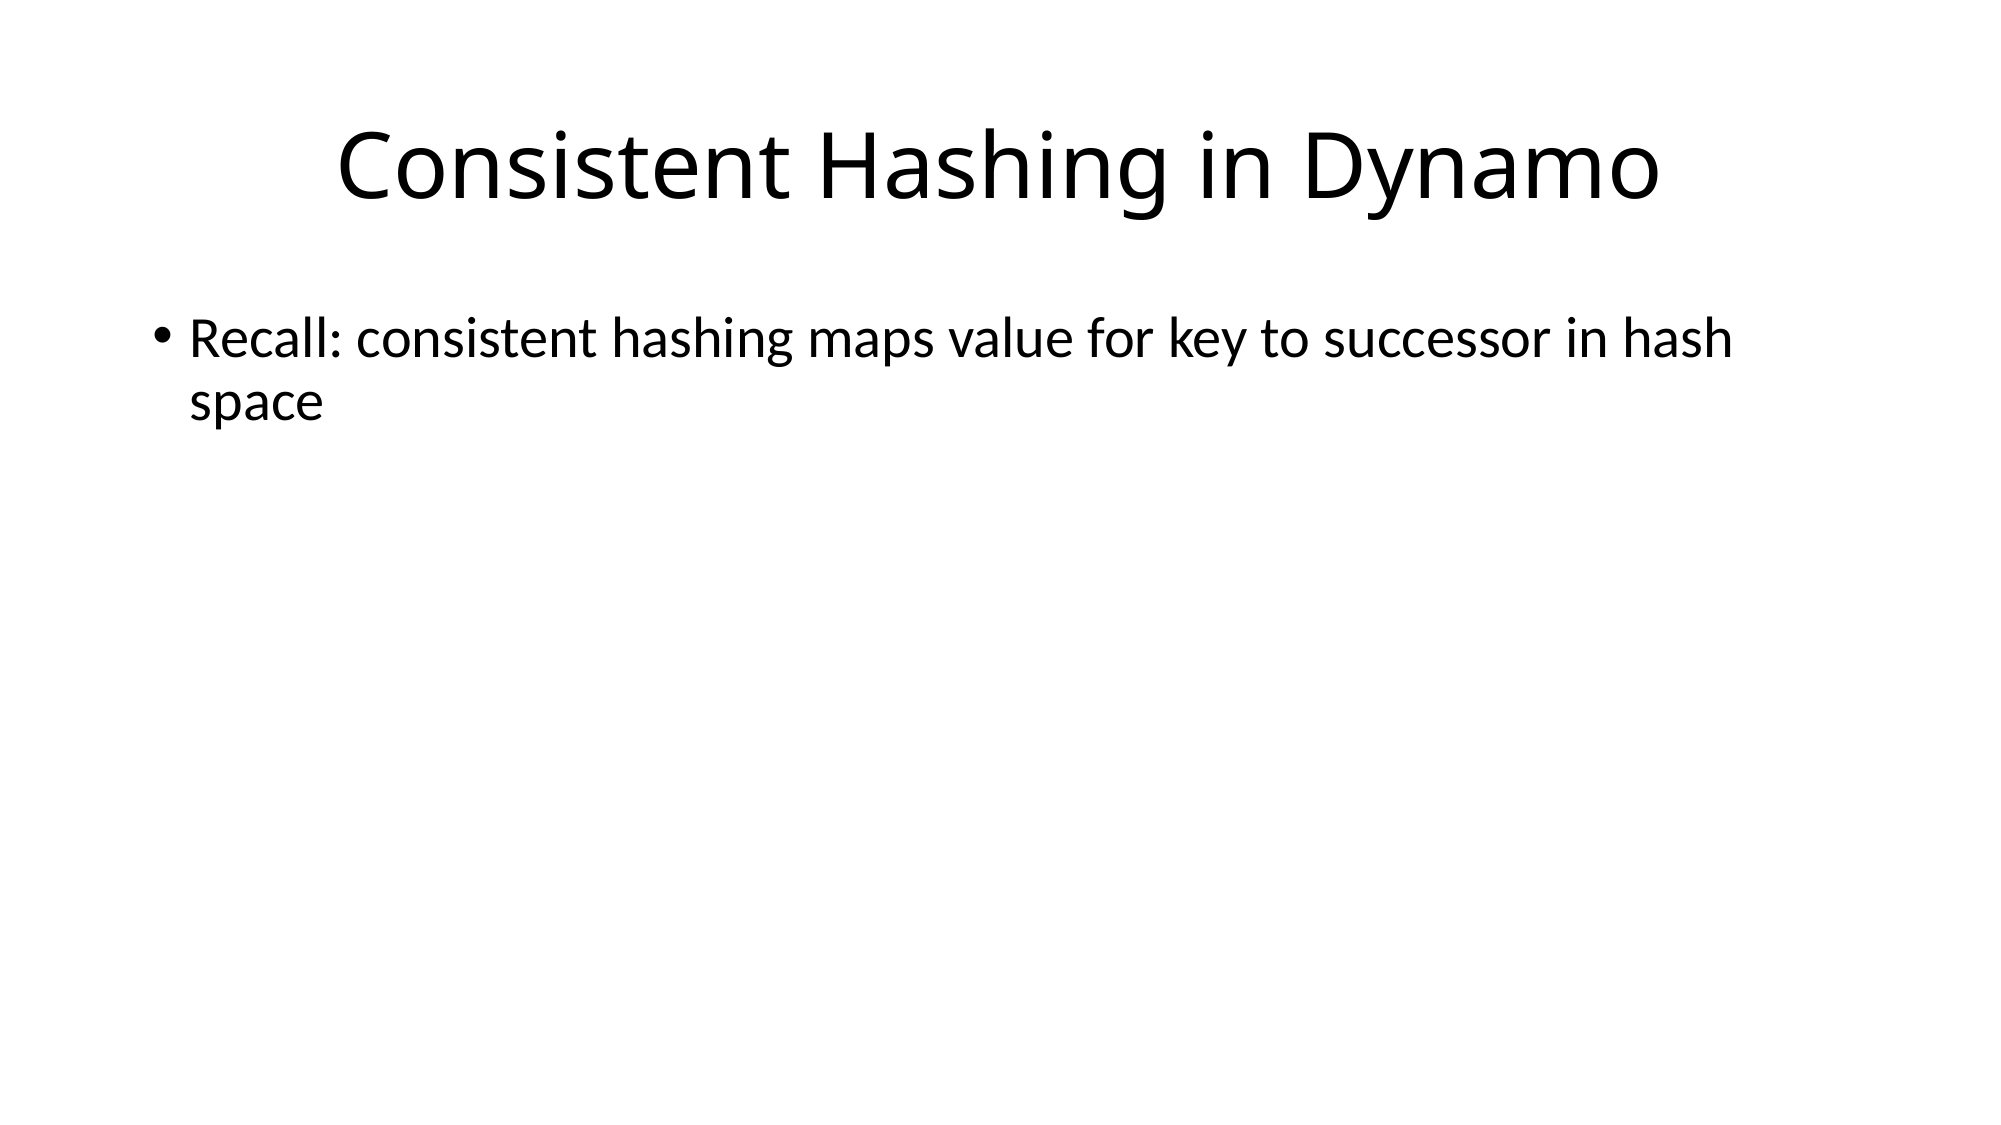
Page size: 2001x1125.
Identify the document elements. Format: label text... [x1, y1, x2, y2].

title Consistent Hashing in Dynamo [137, 59, 1863, 278]
list Recall: consistent hashing maps value for key to successor in hash space [137, 299, 1863, 1014]
